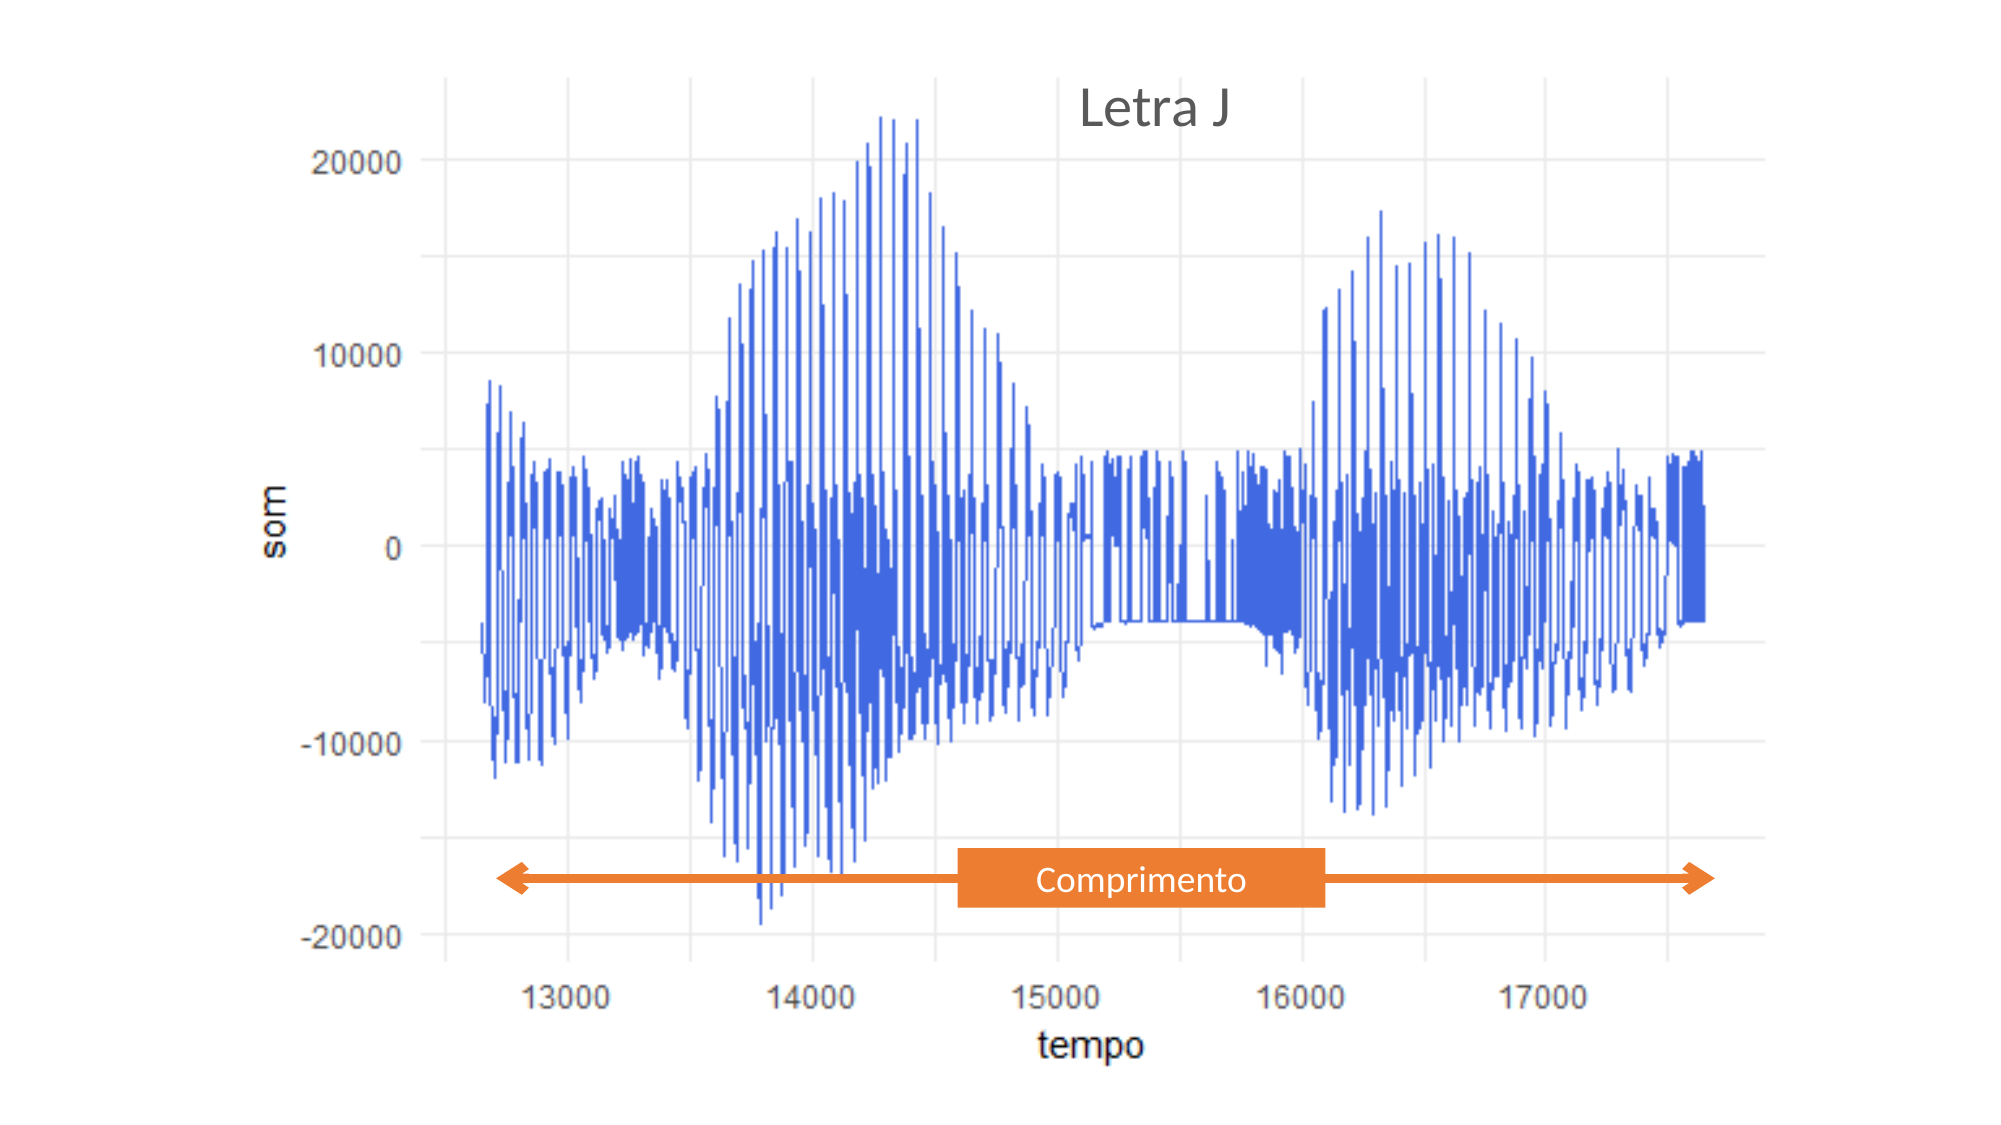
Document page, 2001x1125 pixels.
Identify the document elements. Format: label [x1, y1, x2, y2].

picture [234, 60, 1787, 1085]
